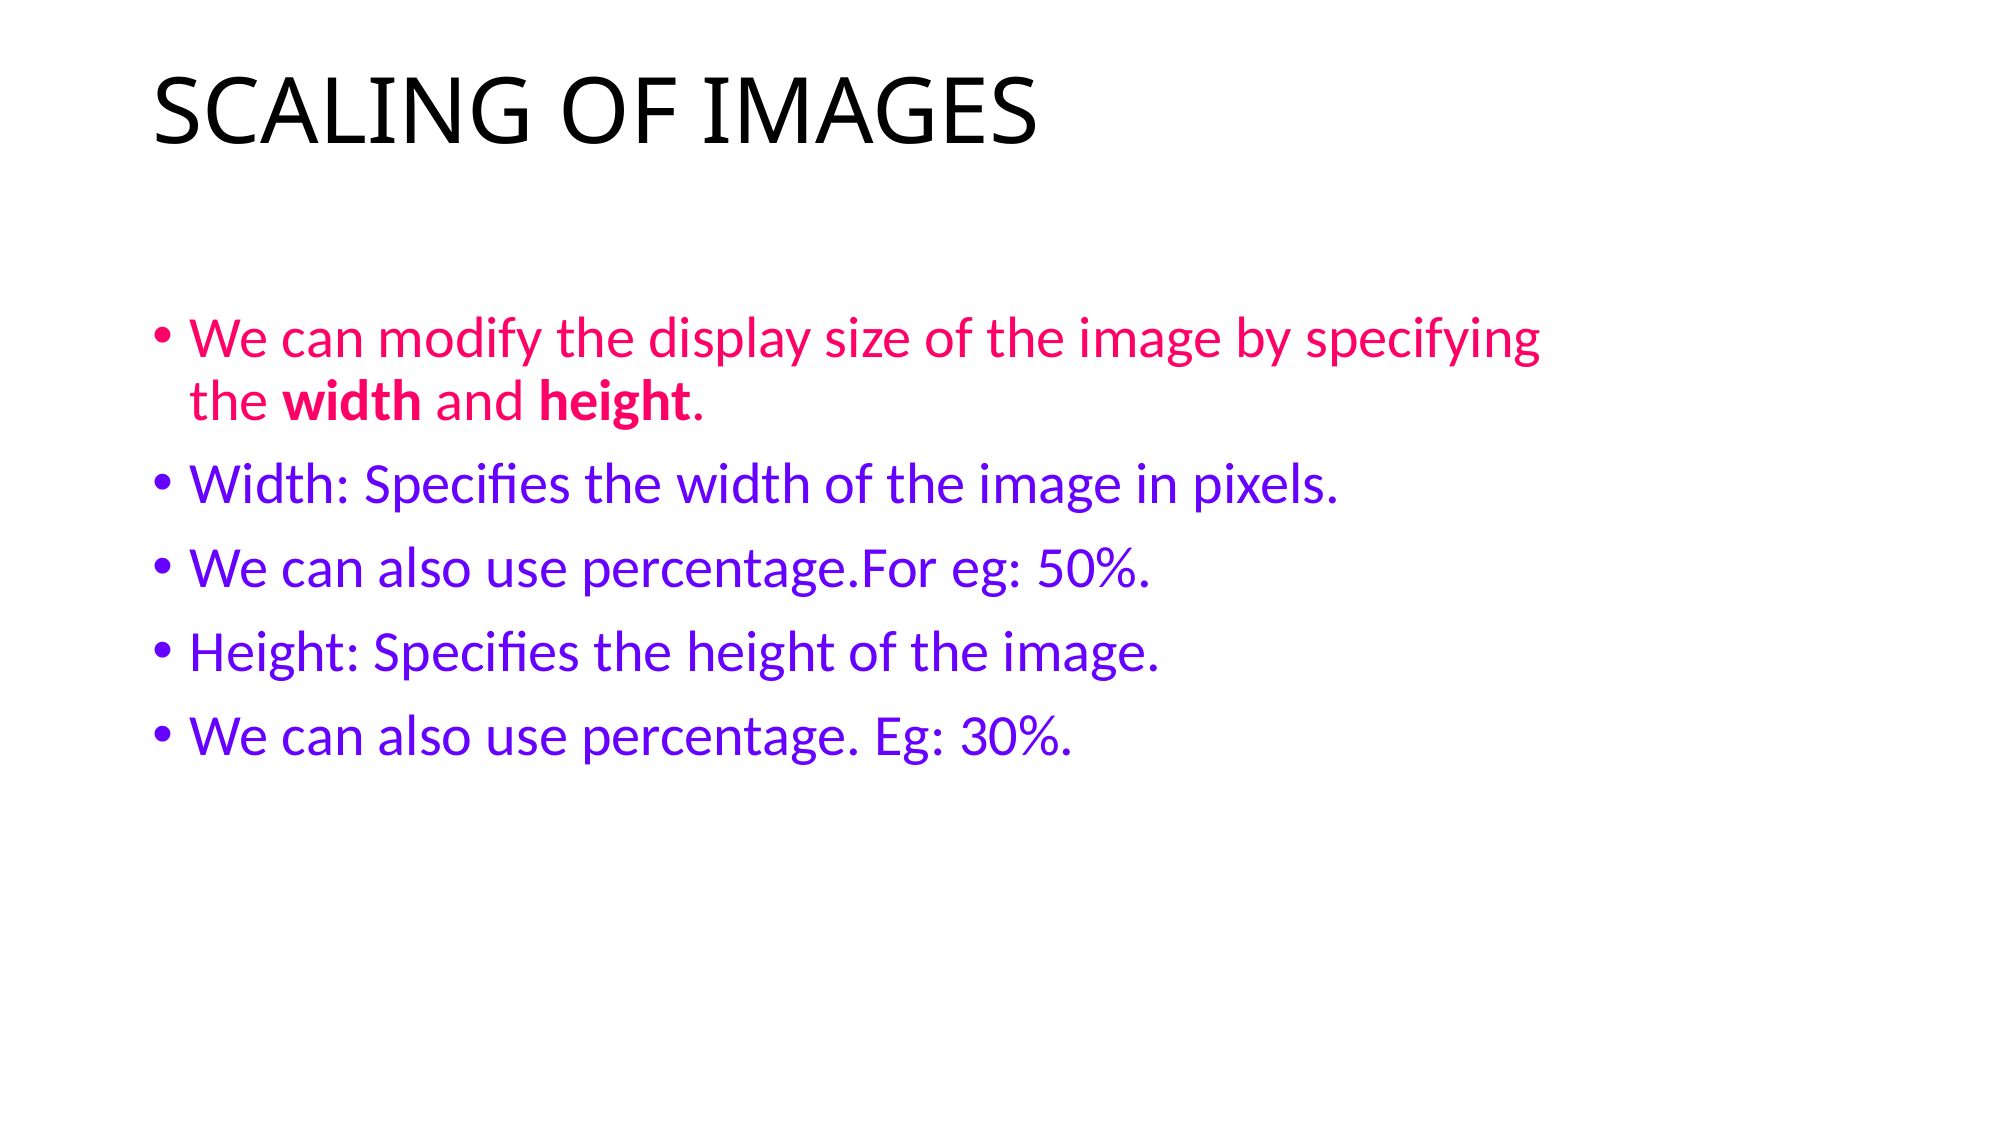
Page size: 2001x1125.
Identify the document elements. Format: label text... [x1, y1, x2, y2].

title SCALING OF IMAGES [137, 59, 1863, 278]
list We can modify the display size of the image by specifying the width and height. Width: Specifies the width of the image in pixels. We can also use percentage.For eg: 50%. Height: Specifies the height of the image. We can also use percentage. Eg: 30%. [137, 299, 1863, 1014]
